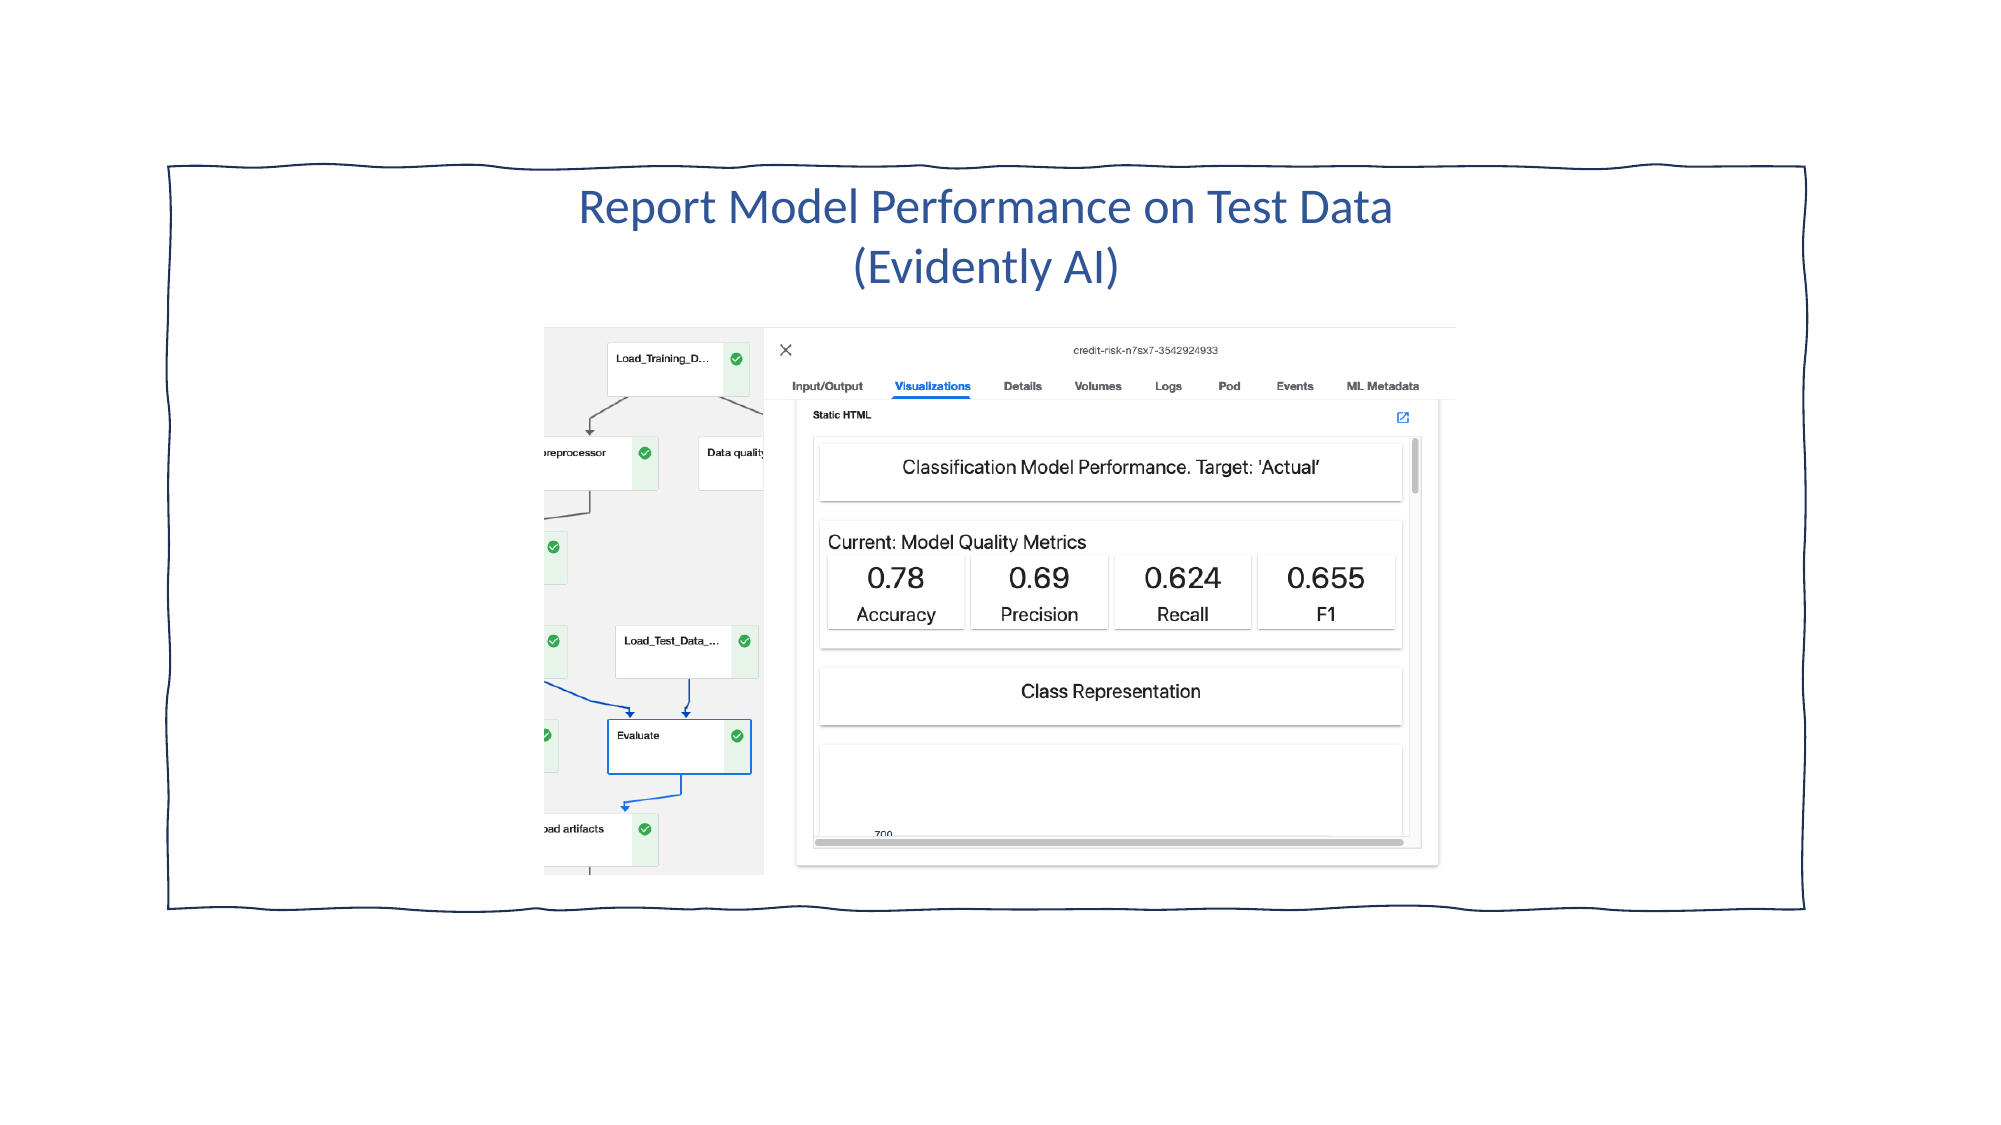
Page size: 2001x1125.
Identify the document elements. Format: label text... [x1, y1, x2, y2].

picture [544, 291, 1456, 875]
text_box Report Model Performance on Test Data (Evidently AI) [165, 162, 1809, 913]
